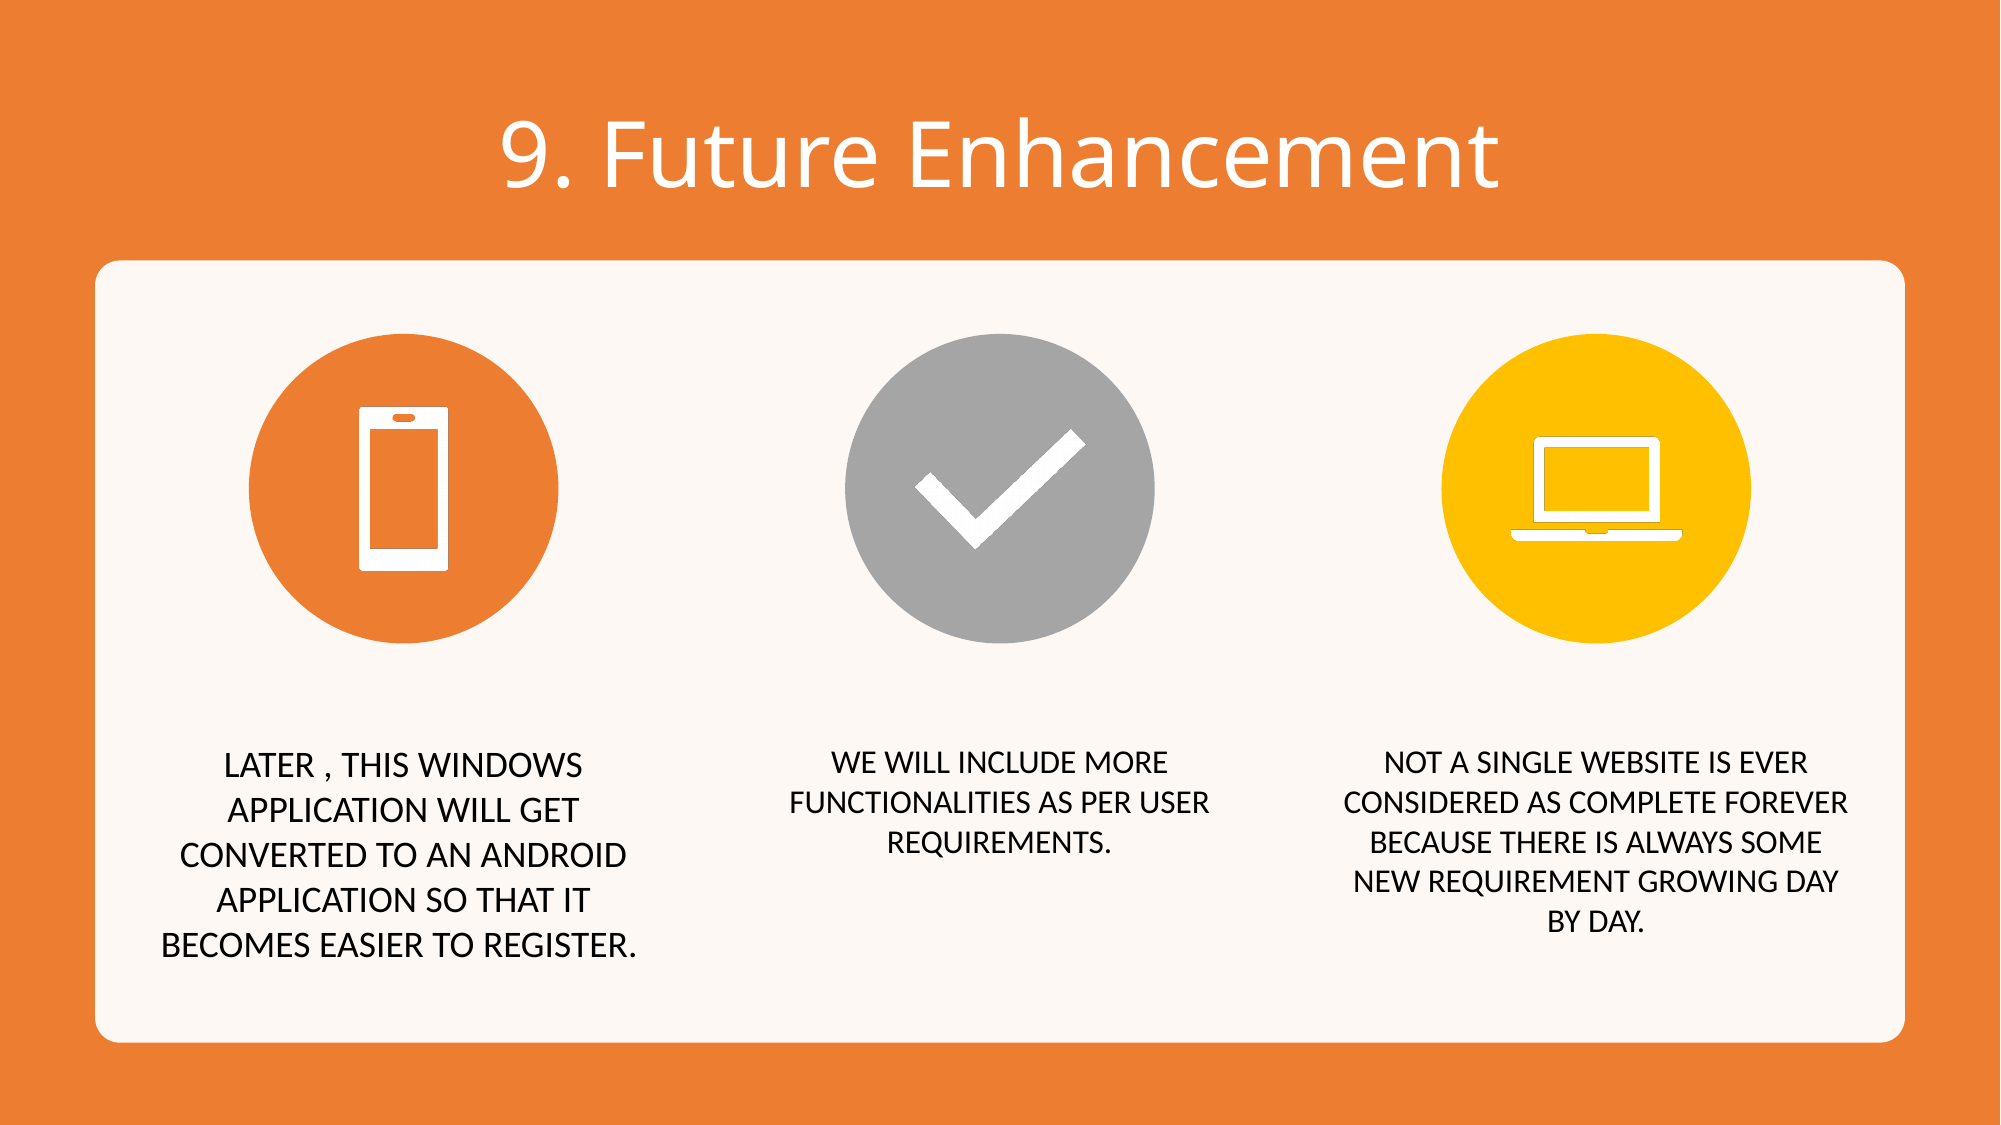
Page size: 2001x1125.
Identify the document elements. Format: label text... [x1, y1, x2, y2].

text_box [0, 0, 2000, 1125]
text_box [94, 259, 1906, 1044]
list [137, 295, 1863, 1010]
title 9. Future Enhancement [137, 75, 1863, 241]
